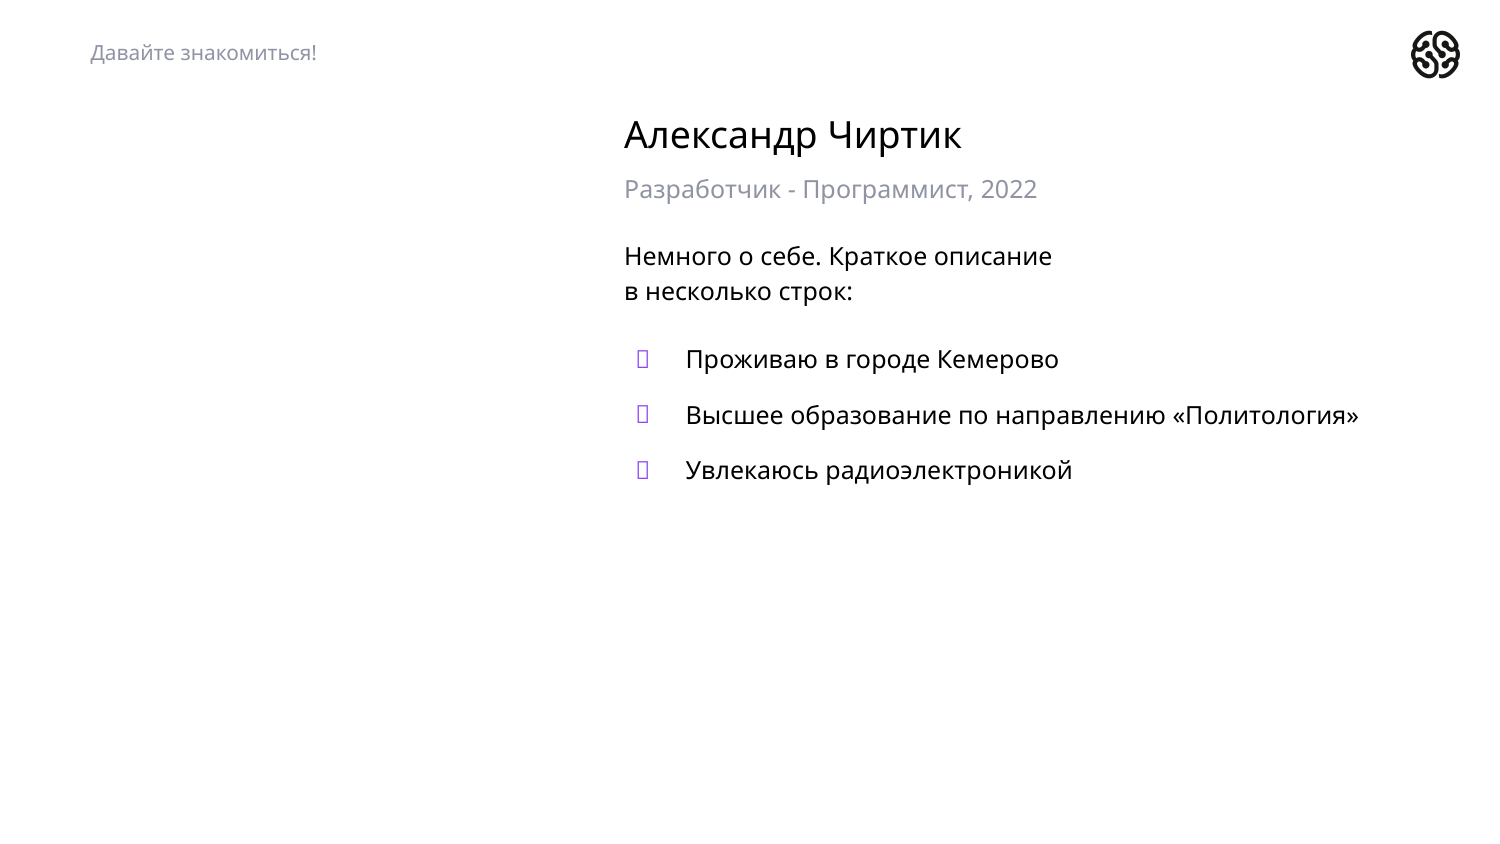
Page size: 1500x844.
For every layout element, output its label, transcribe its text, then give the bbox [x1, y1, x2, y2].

title Александр Чиртик [624, 118, 1412, 168]
subtitle Разработчик - Программист, 2022 [624, 168, 1412, 236]
picture [1411, 30, 1460, 79]
subtitle Давайте знакомиться! [88, 24, 1066, 84]
subtitle Немного о себе. Краткое описание в несколько строк: Проживаю в городе Кемерово Высшее образование по направлению «Политология» Увлекаюсь радиоэлектроникой [624, 236, 1412, 726]
